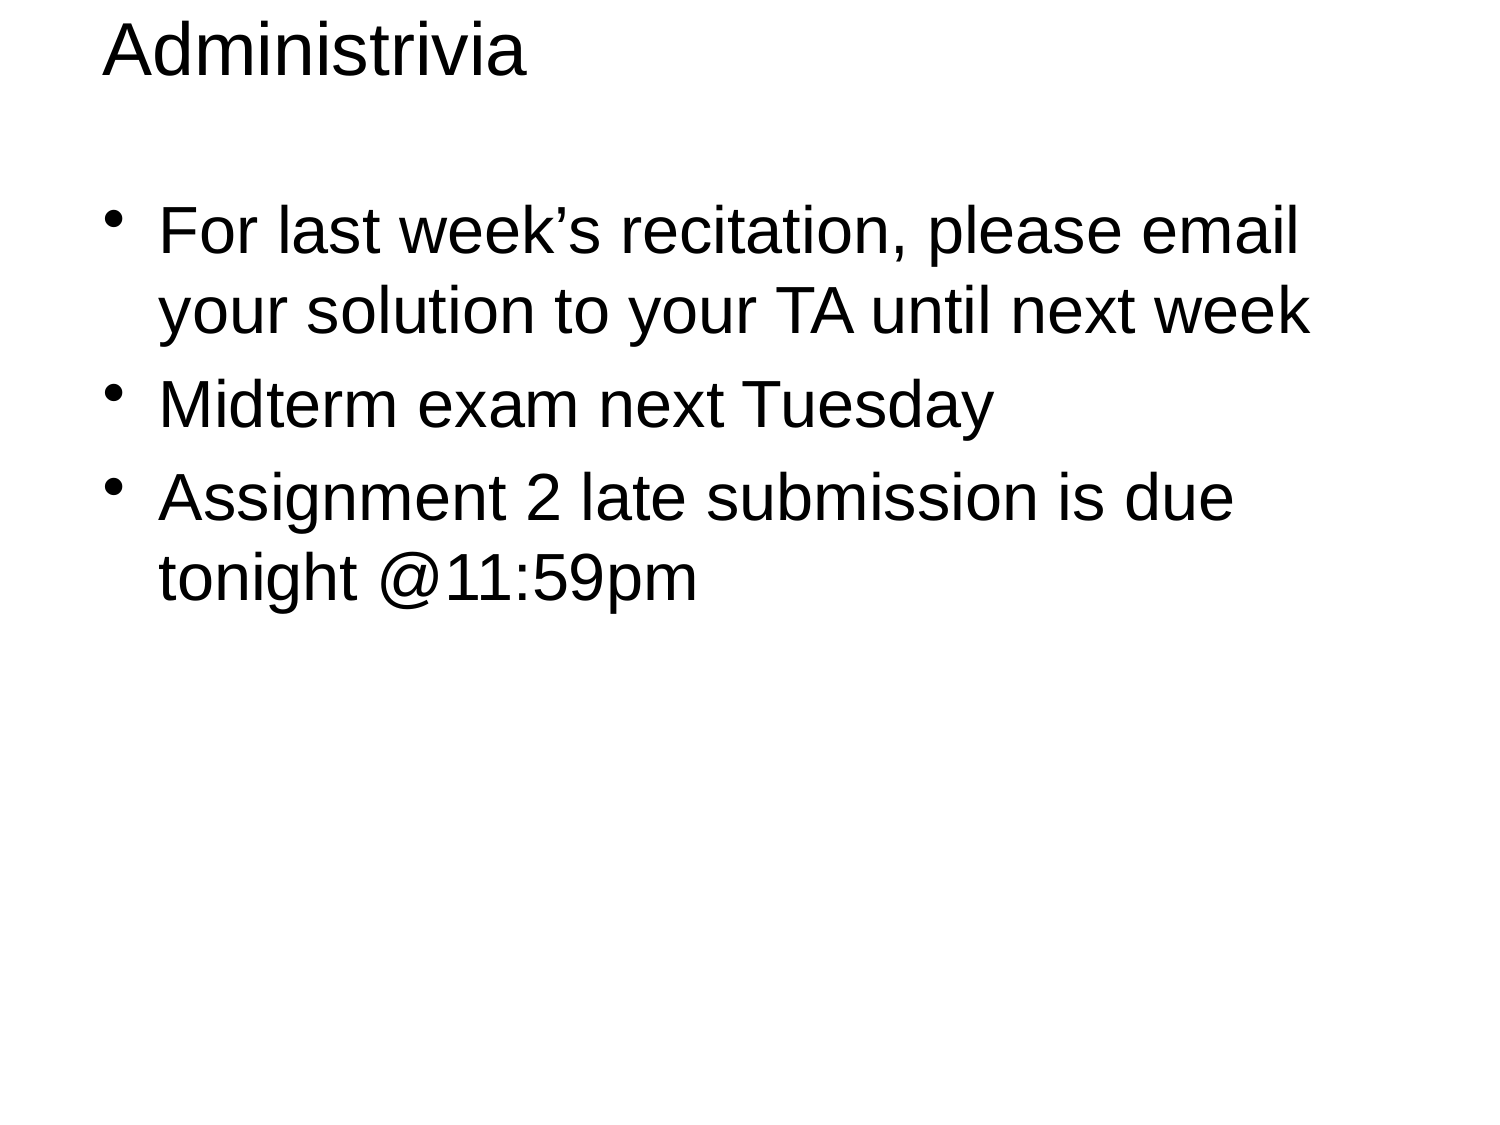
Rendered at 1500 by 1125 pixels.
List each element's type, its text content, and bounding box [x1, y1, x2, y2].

list For last week’s recitation, please email your solution to your TA until next week Midterm exam next Tuesday Assignment 2 late submission is due tonight @11:59pm [87, 179, 1413, 1005]
title Administrivia [87, 20, 1413, 71]
